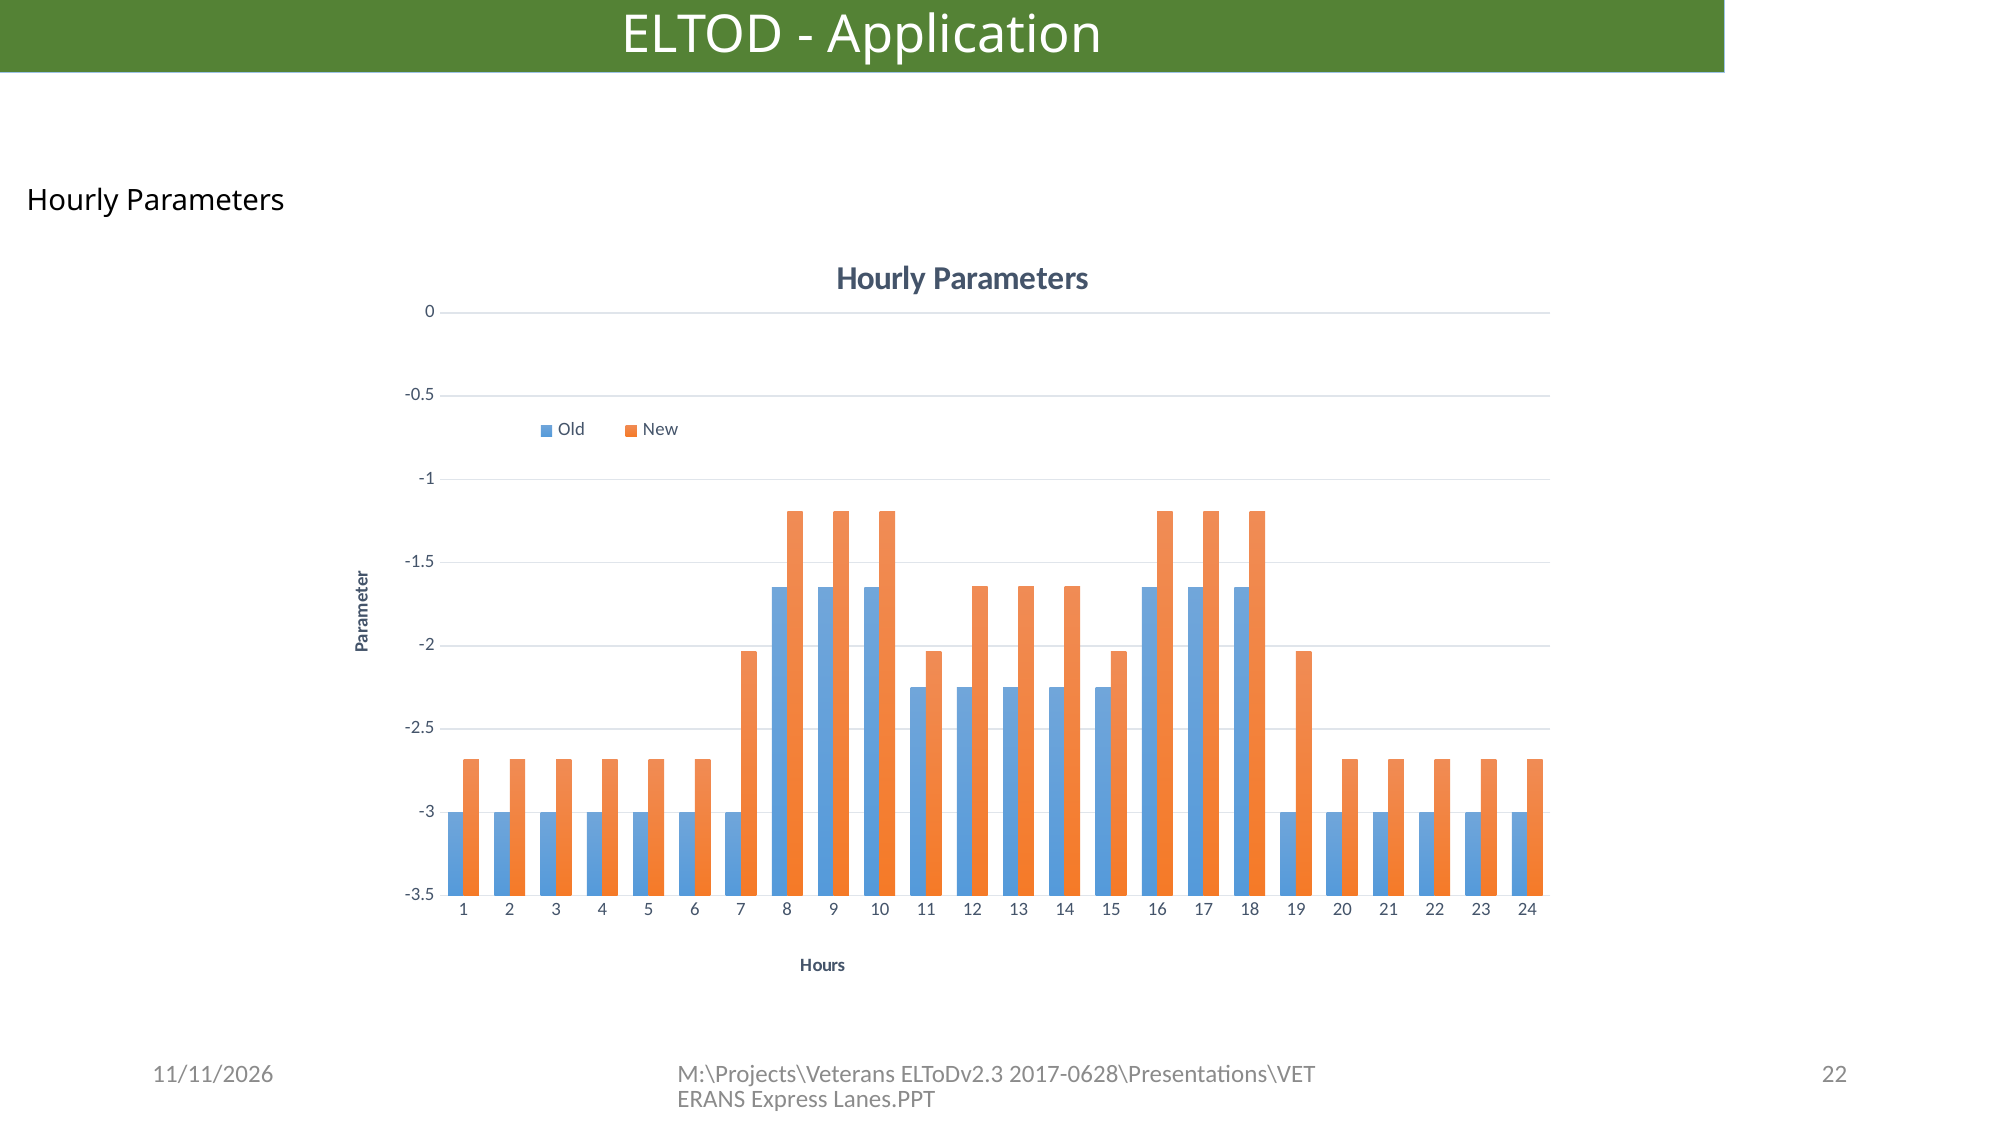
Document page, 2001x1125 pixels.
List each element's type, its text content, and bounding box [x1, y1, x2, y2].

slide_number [137, 1042, 588, 1103]
text_box ELTOD - Application [0, 0, 1725, 73]
footer M:\Projects\Veterans ELToDv2.3 2017-0628\Presentations\VETERANS Express Lanes.PPT [662, 1042, 1338, 1103]
chart [294, 230, 1630, 1020]
title Hourly Parameters [11, 177, 1737, 260]
slide_number 22 [1412, 1042, 1863, 1103]
